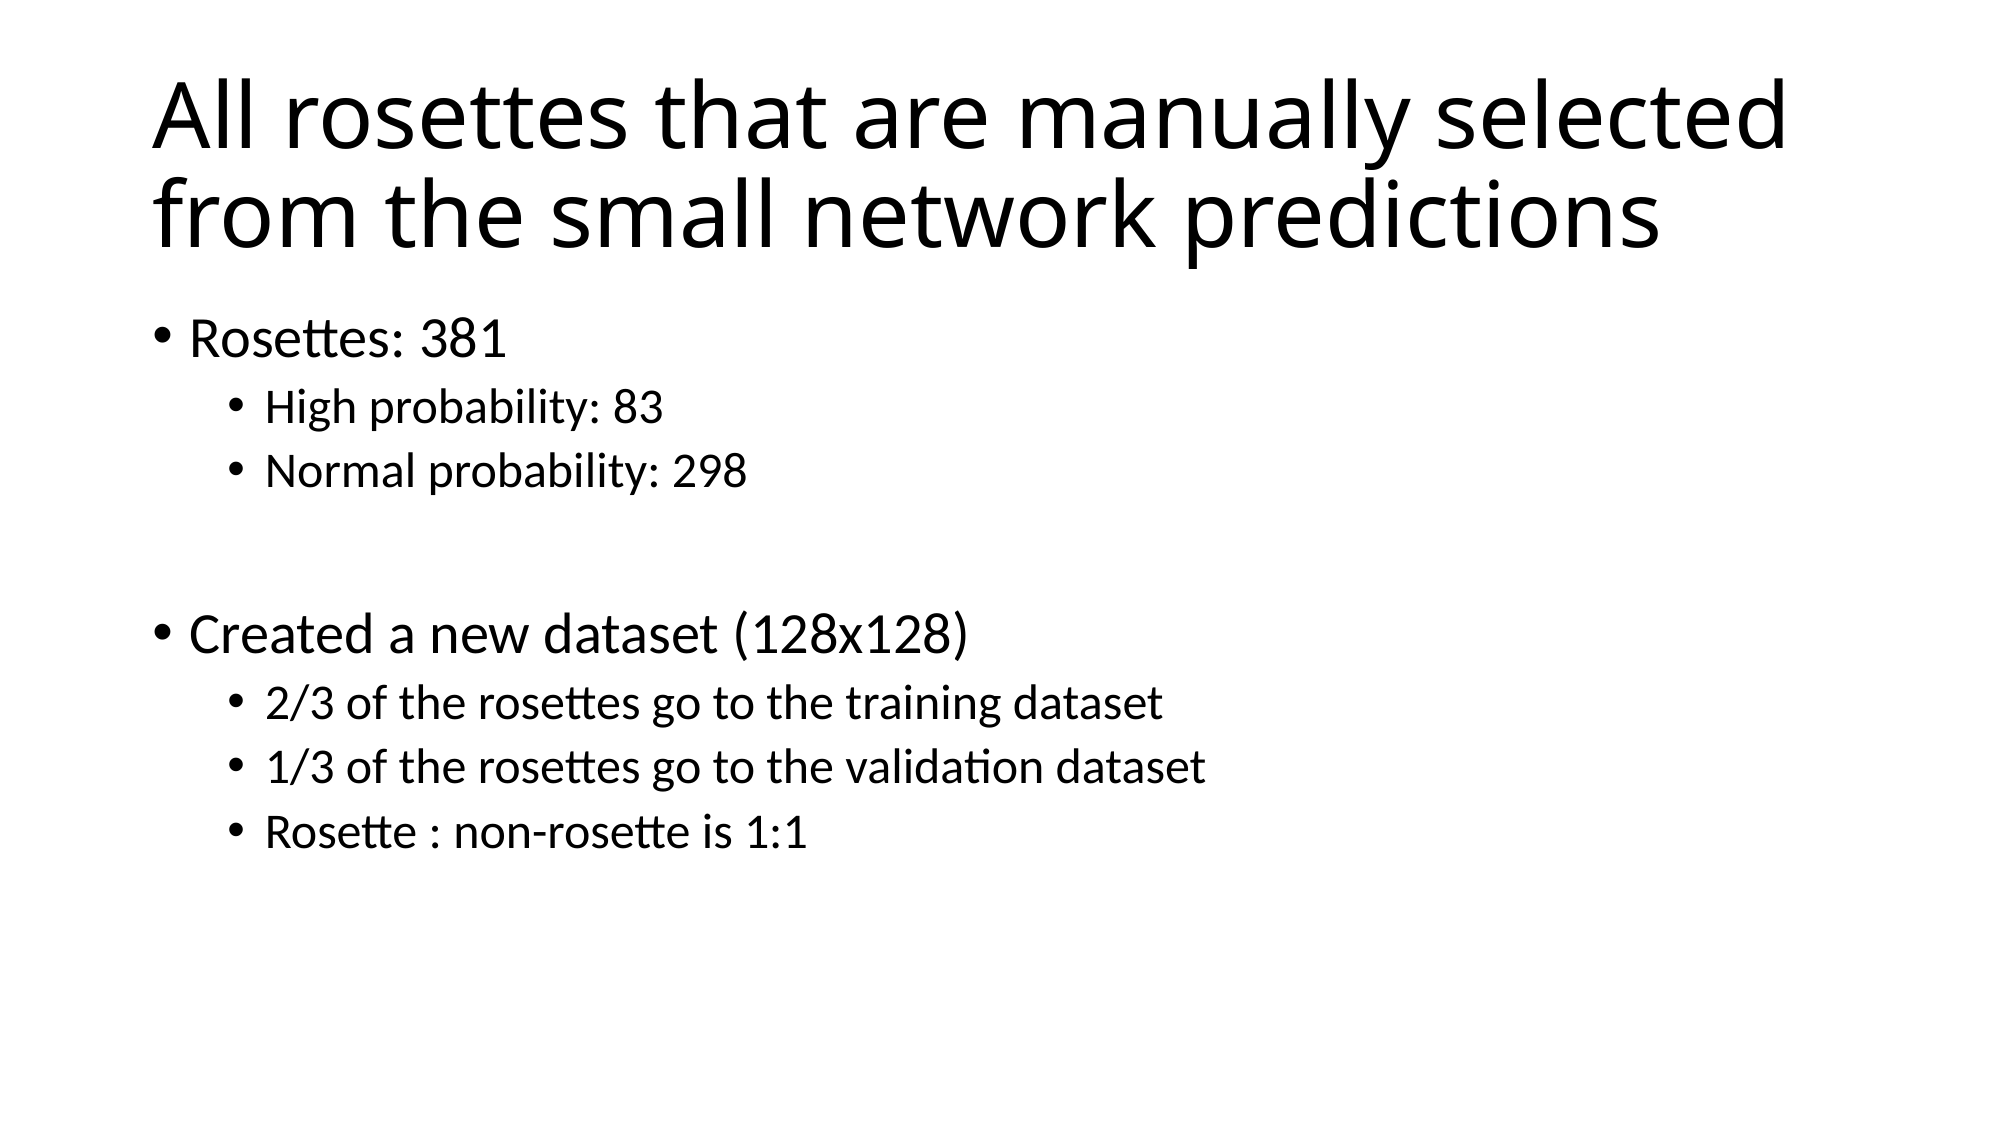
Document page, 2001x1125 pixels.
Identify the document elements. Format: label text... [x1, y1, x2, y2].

list Rosettes: 381 High probability: 83 Normal probability: 298 Created a new dataset (128x128) 2/3 of the rosettes go to the training dataset 1/3 of the rosettes go to the validation dataset Rosette : non-rosette is 1:1 [137, 299, 1863, 1014]
title All rosettes that are manually selected from the small network predictions [137, 59, 1863, 278]
